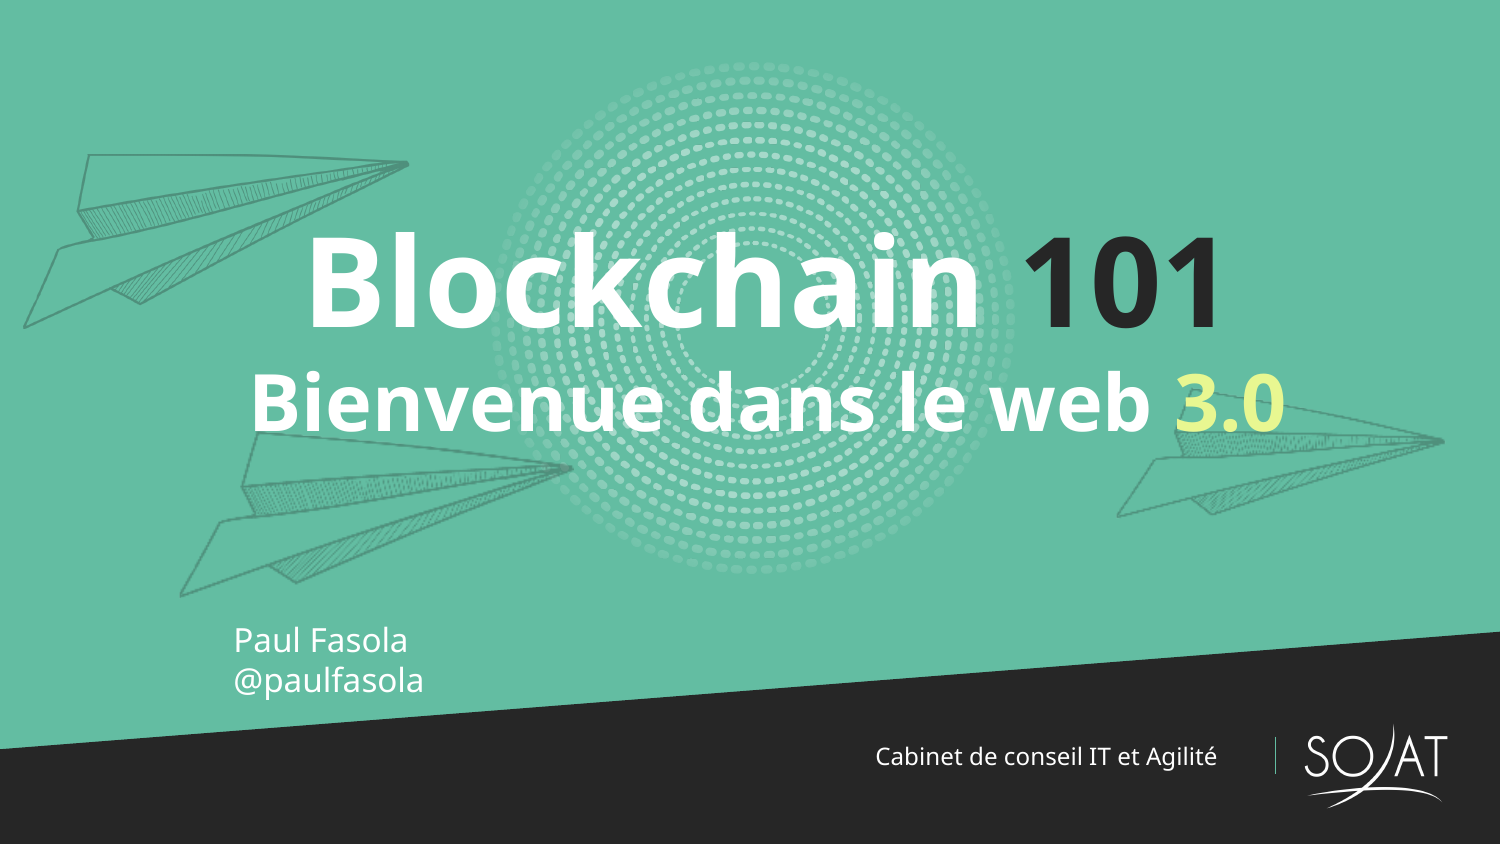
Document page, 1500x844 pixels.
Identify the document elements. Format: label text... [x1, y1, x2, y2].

text_box Paul Fasola @paulfasola [218, 611, 440, 707]
title Blockchain 101 Bienvenue dans le web 3.0 [82, 254, 1453, 490]
picture [1303, 723, 1449, 809]
